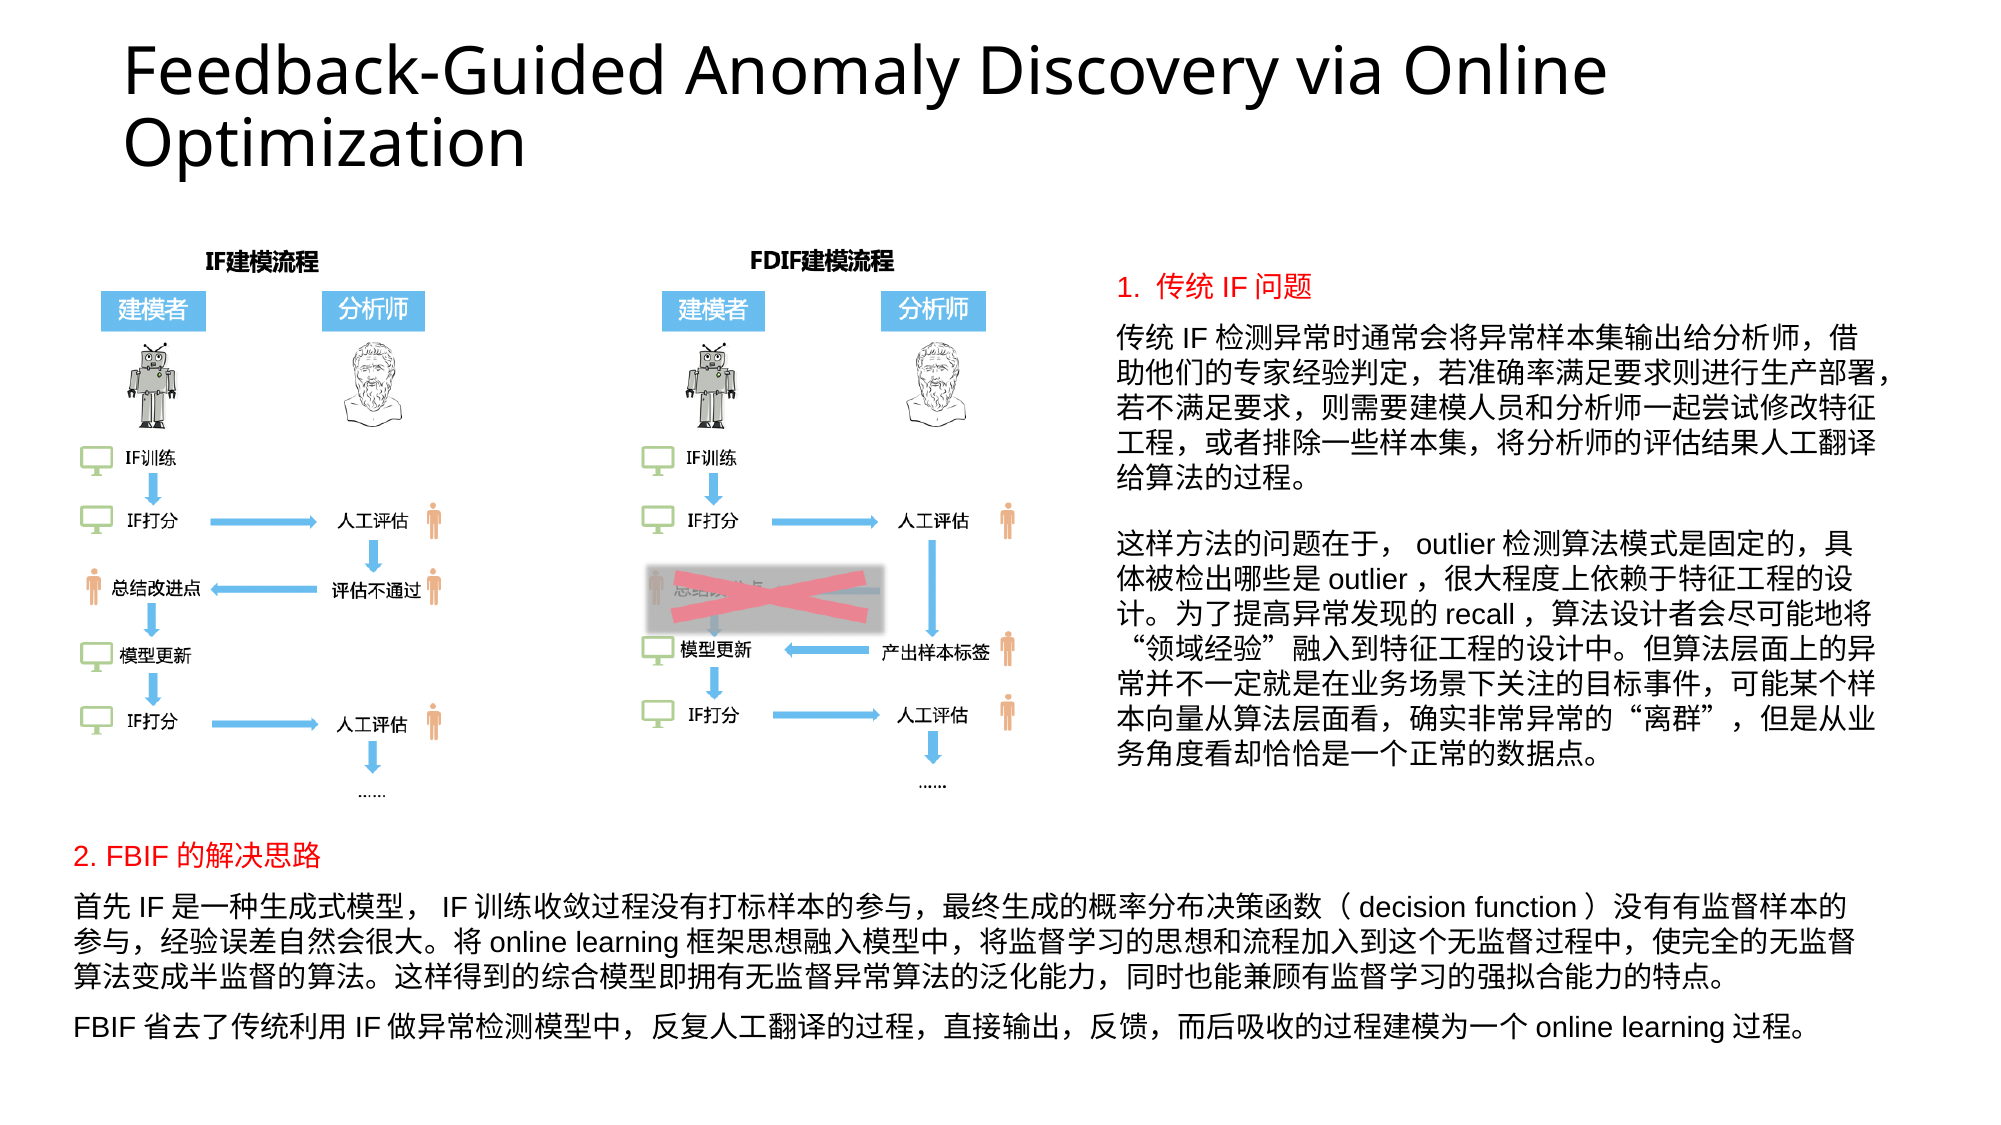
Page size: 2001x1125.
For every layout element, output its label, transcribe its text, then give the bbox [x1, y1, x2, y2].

title Feedback-Guided Anomaly Discovery via Online Optimization [107, 0, 1833, 218]
text_box 2. FBIF的解决思路 首先IF是一种生成式模型，IF训练收敛过程没有打标样本的参与，最终生成的概率分布决策函数（decision function）没有有监督样本的参与，经验误差自然会很大。将online learning框架思想融入模型中，将监督学习的思想和流程加入到这个无监督过程中，使完全的无监督算法变成半监督的算法。这样得到的综合模型即拥有无监督异常算法的泛化能力，同时也能兼顾有监督学习的强拟合能力的特点。 FBIF省去了传统利用IF做异常检测模型中，反复人工翻译的过程，直接输出，反馈，而后吸收的过程建模为一个online learning过程。 [58, 830, 1883, 1052]
text_box 1. 传统IF问题 传统IF检测异常时通常会将异常样本集输出给分析师，借助他们的专家经验判定，若准确率满足要求则进行生产部署，若不满足要求，则需要建模人员和分析师一起尝试修改特征工程，或者排除一些样本集，将分析师的评估结果人工翻译给算法的过程。 这样方法的问题在于，outlier检测算法模式是固定的，具体被检出哪些是outlier，很大程度上依赖于特征工程的设计。为了提高异常发现的recall，算法设计者会尽可能地将“领域经验”融入到特征工程的设计中。但算法层面上的异常并不一定就是在业务场景下关注的目标事件，可能某个样本向量从算法层面看，确实非常异常的“离群”，但是从业务角度看却恰恰是一个正常的数据点。 [1101, 261, 1893, 778]
picture [58, 234, 1044, 814]
